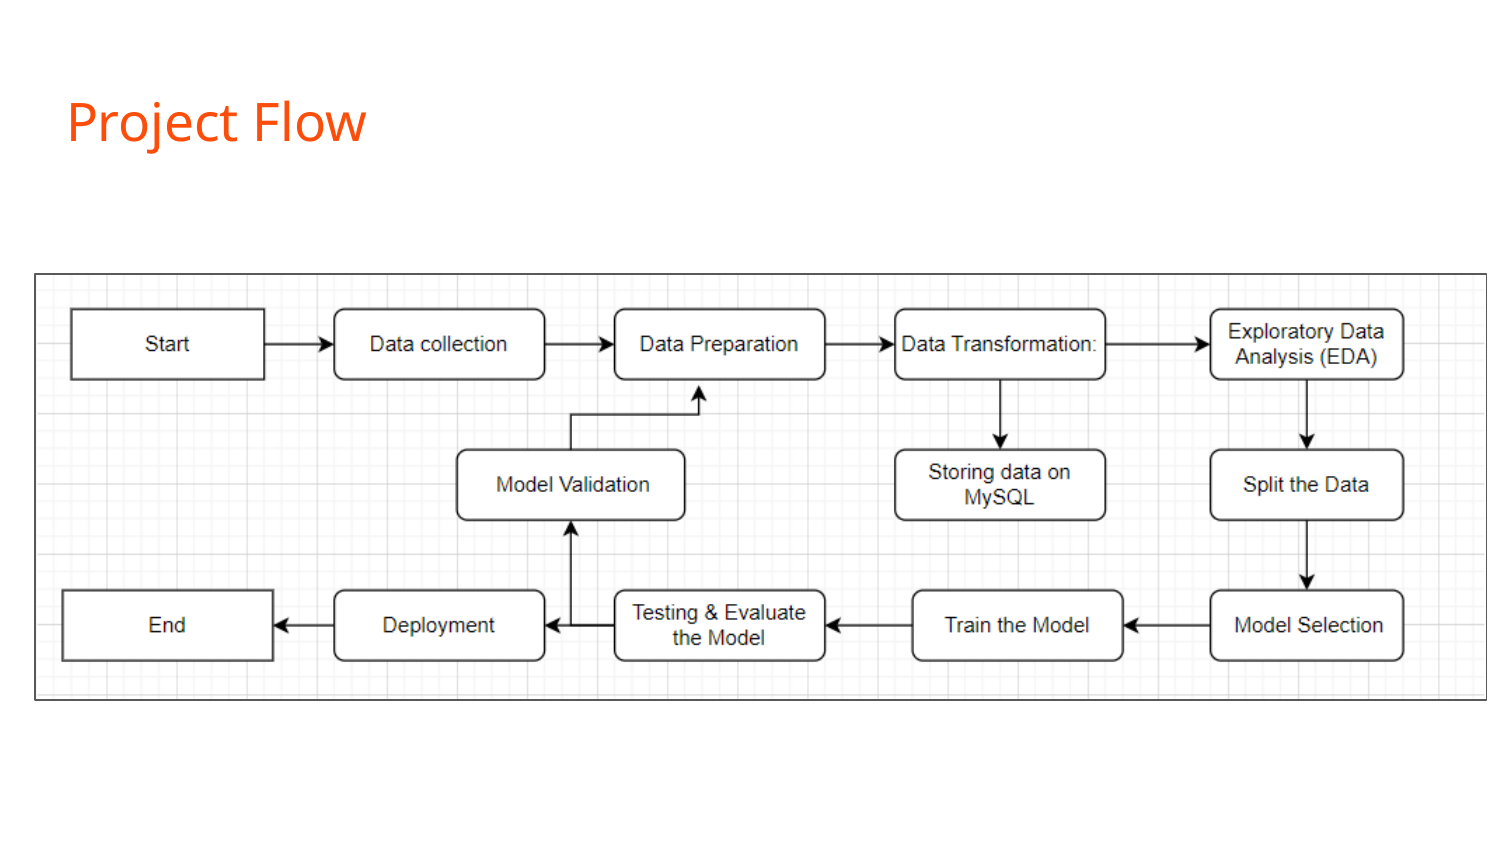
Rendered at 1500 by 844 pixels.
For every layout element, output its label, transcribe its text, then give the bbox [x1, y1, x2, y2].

picture [35, 274, 1486, 700]
title Project Flow [51, 72, 1449, 167]
